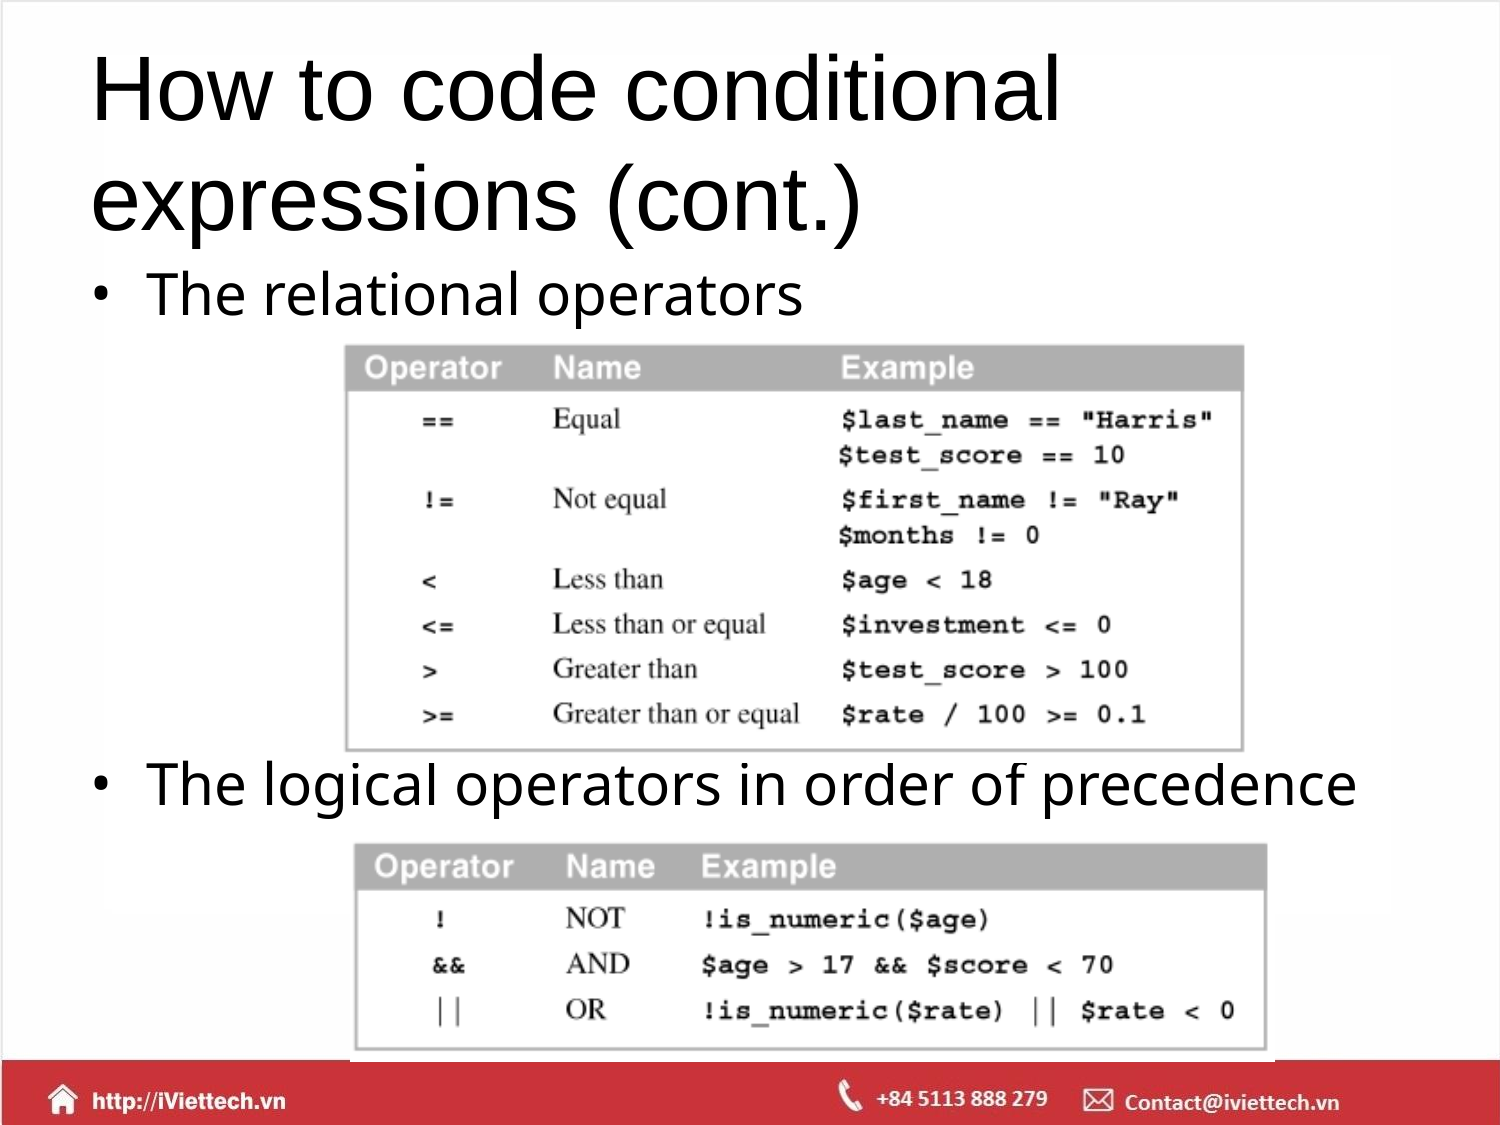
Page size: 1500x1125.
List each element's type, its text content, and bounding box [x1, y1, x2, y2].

picture [0, 0, 1500, 1125]
list The relational operators The logical operators in order of precedence [75, 249, 1425, 993]
title How to code conditional expressions (cont.) [75, 45, 1425, 233]
